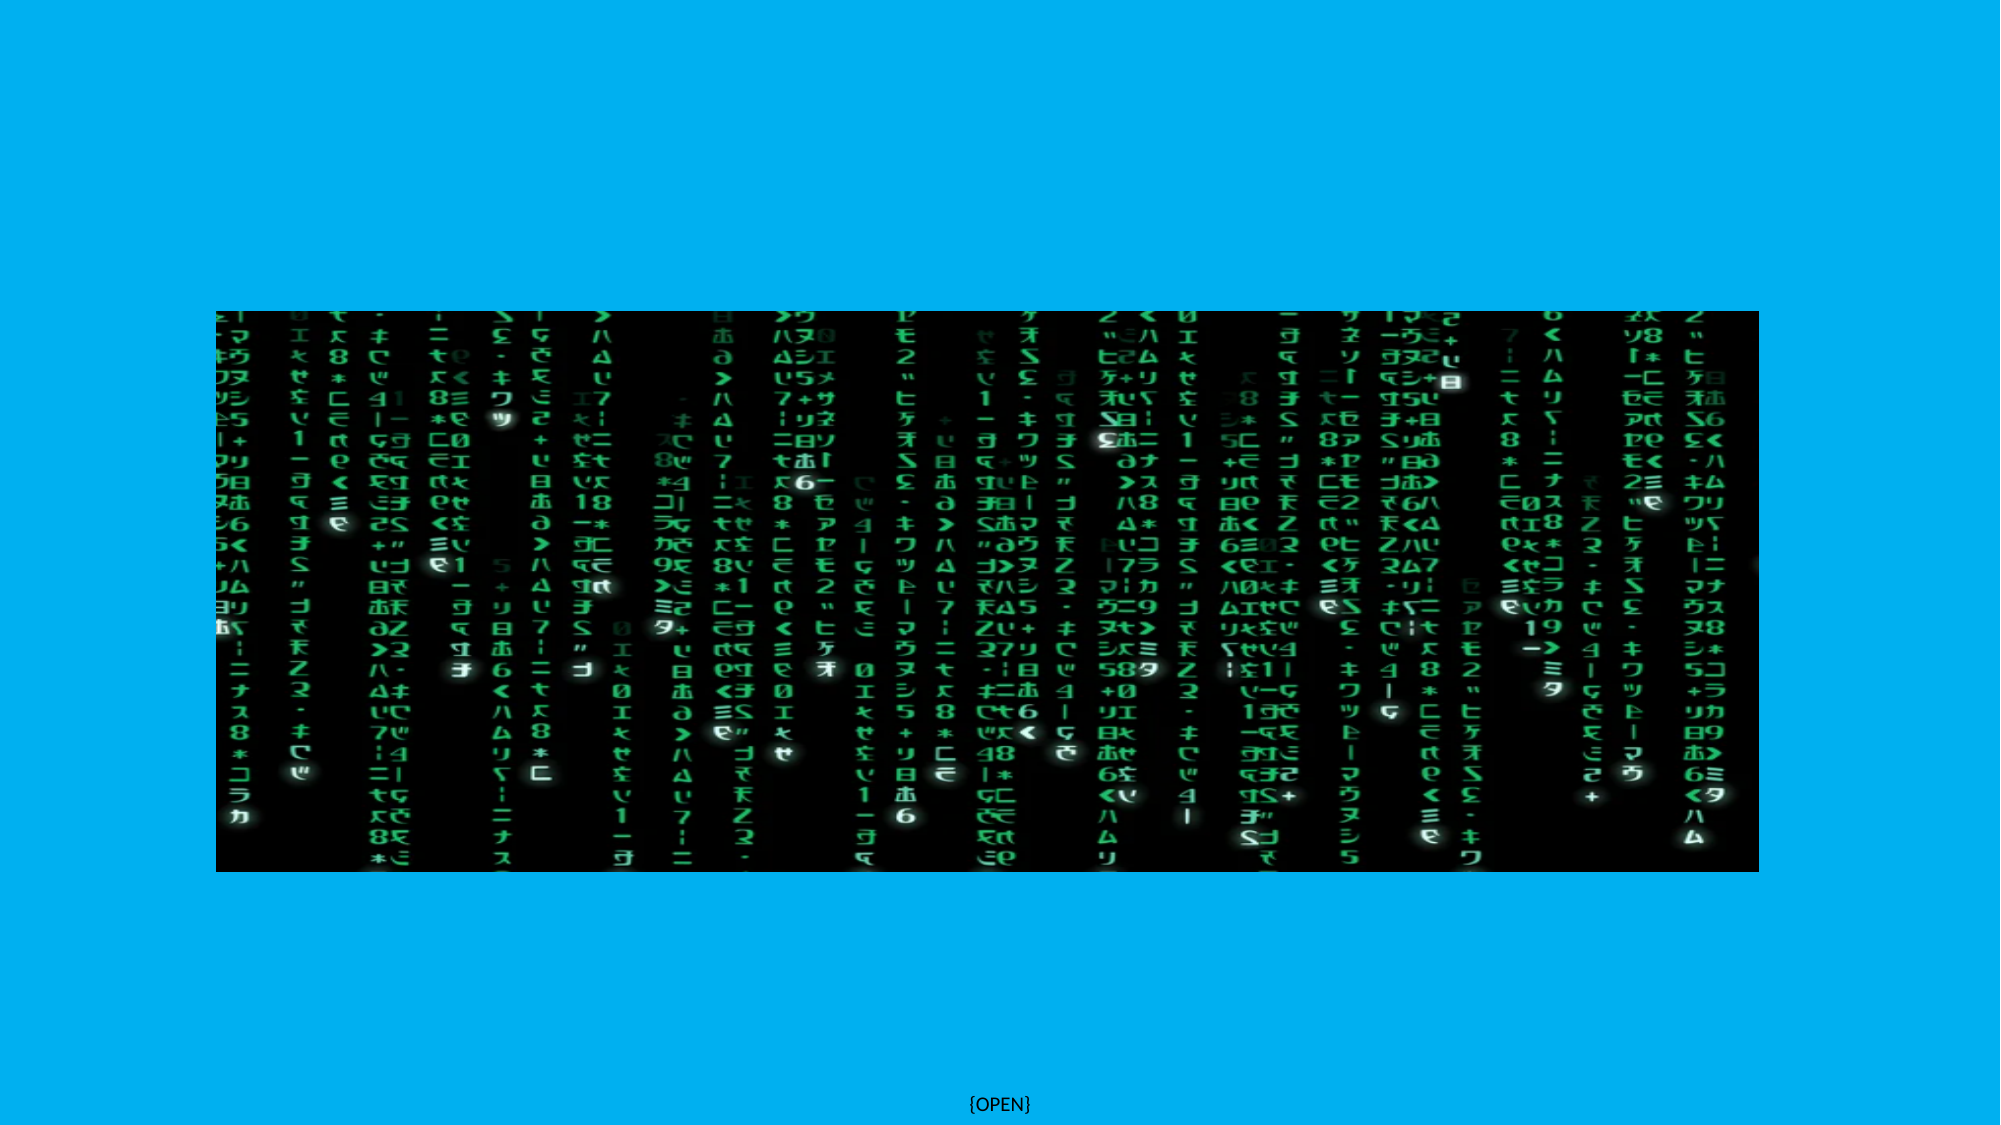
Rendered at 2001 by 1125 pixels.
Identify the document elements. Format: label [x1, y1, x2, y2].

picture [217, 312, 1758, 871]
